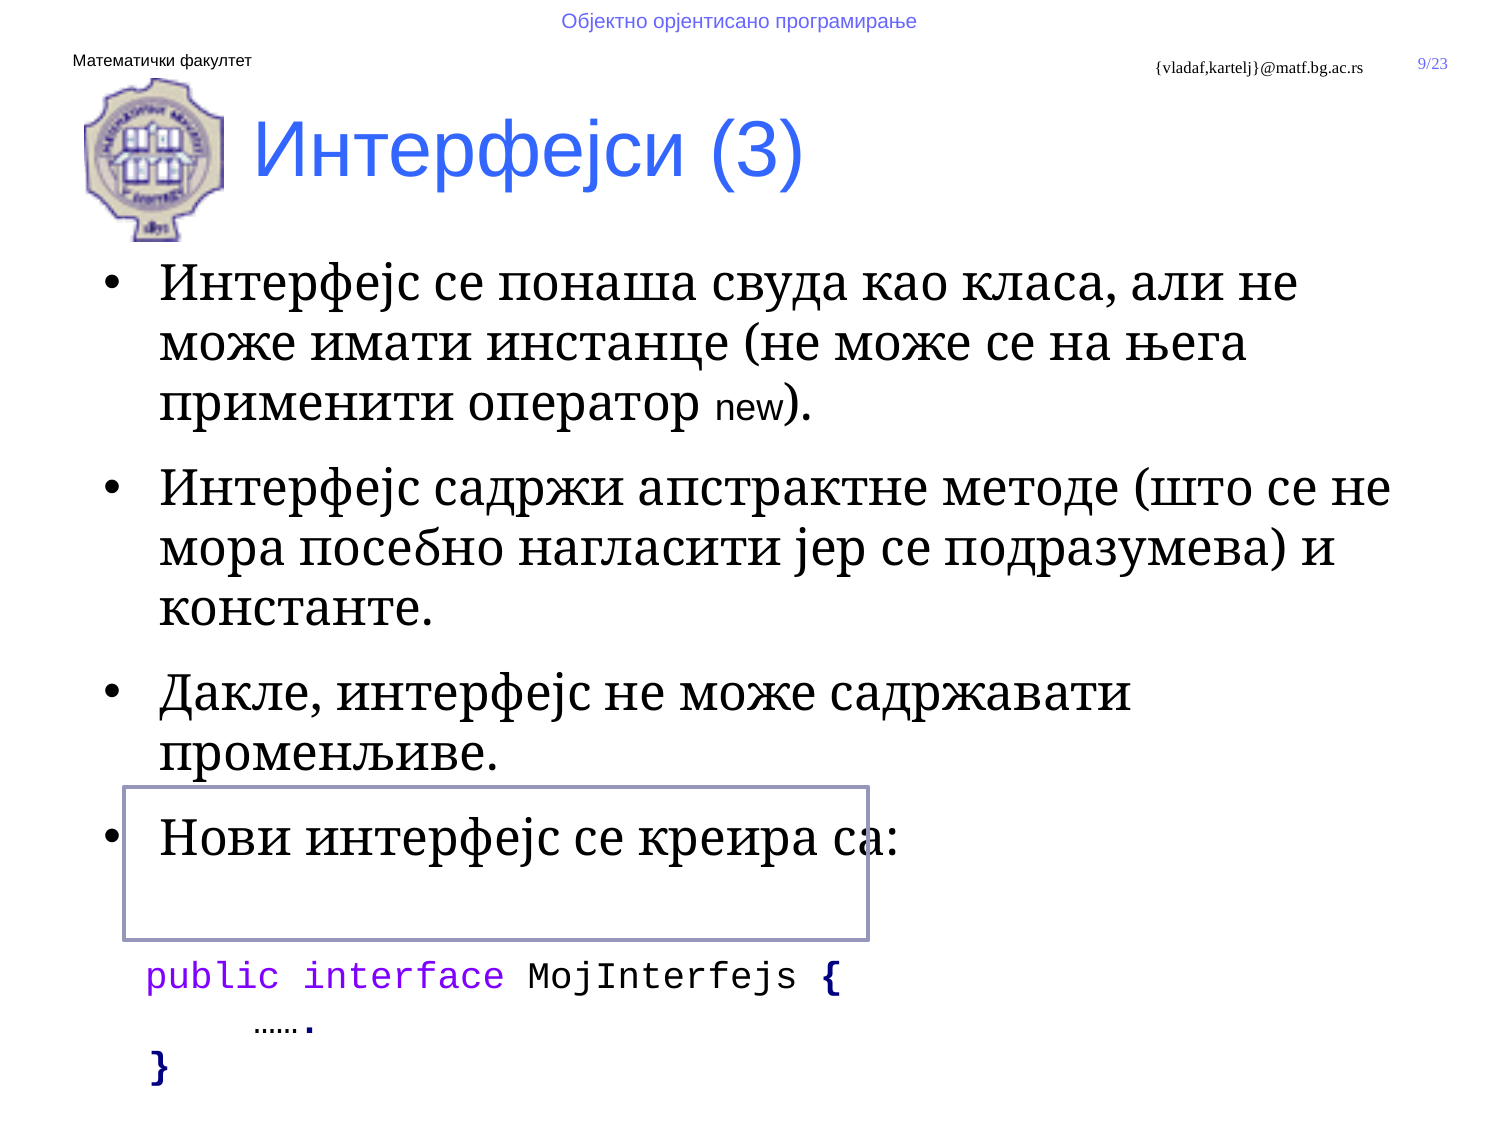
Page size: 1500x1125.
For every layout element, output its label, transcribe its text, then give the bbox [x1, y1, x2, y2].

picture [84, 78, 224, 242]
text_box Интерфејси (3) [237, 69, 1500, 220]
text_box [122, 785, 870, 942]
text_box Интерфејс се понаша свуда као класа, али не може имати инстанце (не може се на њега применити оператор new). Интерфејс садржи апстрактне методе (што се не мора посебно нагласити јер се подразумева) и константе. Дакле, интерфејс не може садржавати променљиве. Нови интерфејс се креира са: public interface MojInterfejs { ……. } [88, 243, 1436, 1125]
